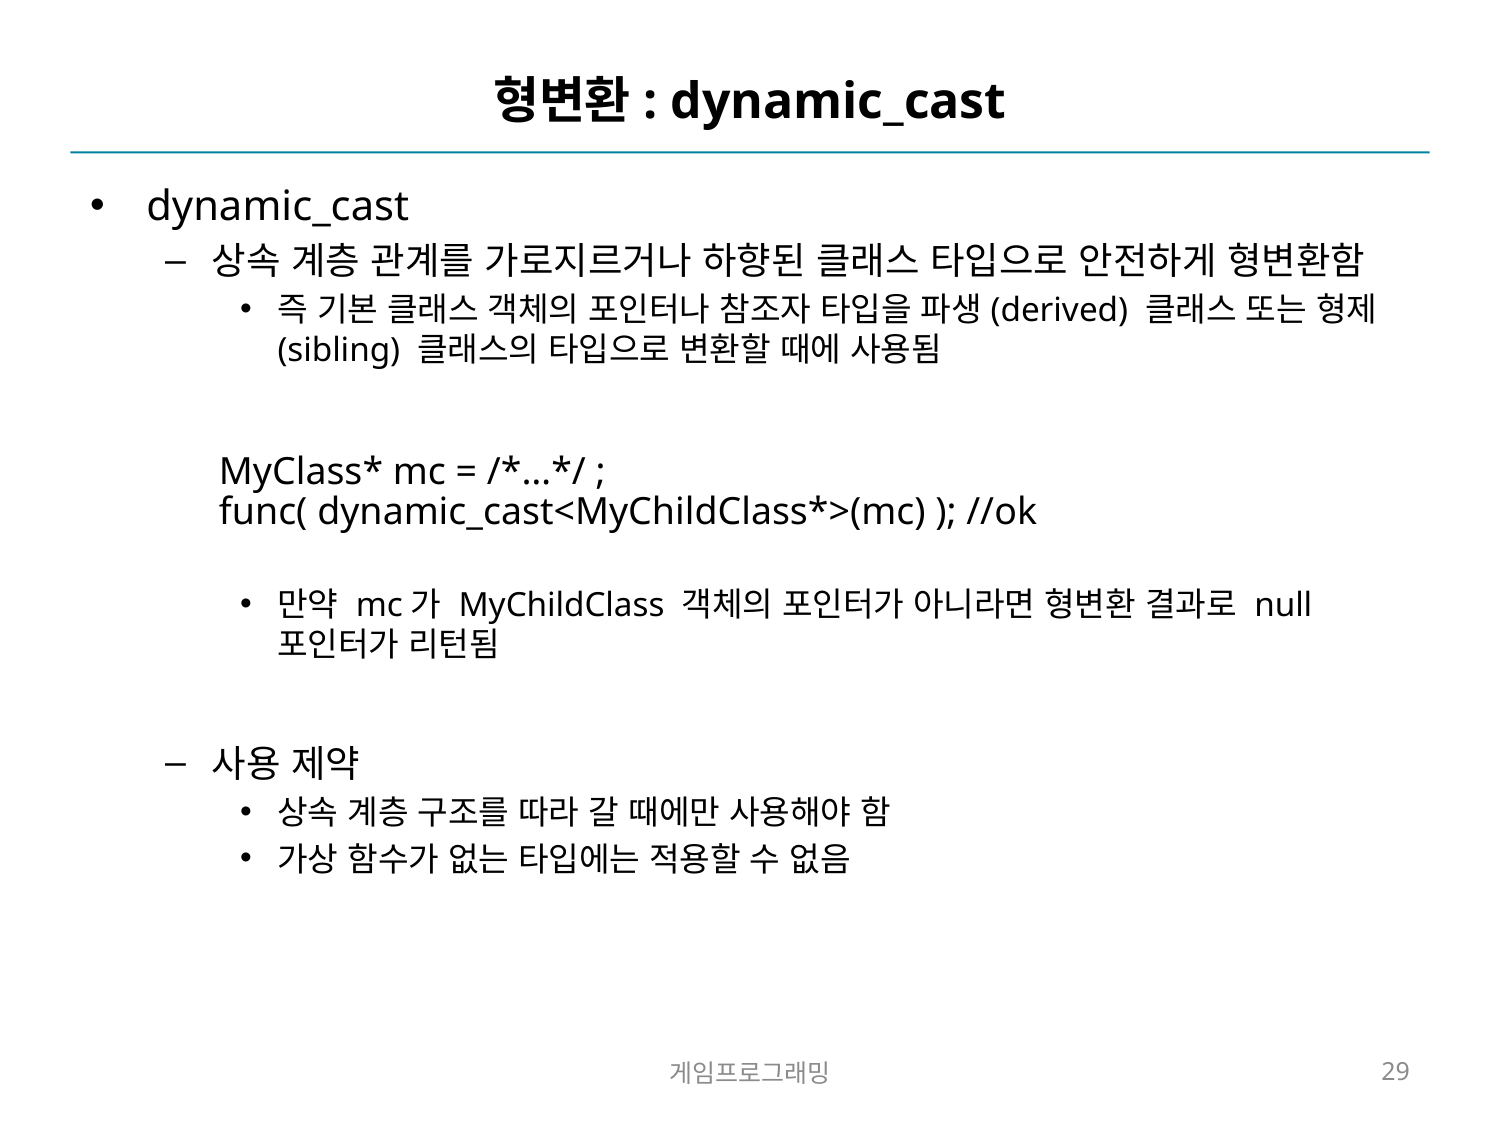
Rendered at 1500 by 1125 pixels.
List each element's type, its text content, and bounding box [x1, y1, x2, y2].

list dynamic_cast 상속 계층 관계를 가로지르거나 하향된 클래스 타입으로 안전하게 형변환함 즉 기본 클래스 객체의 포인터나 참조자 타입을 파생(derived) 클래스 또는 형제(sibling) 클래스의 타입으로 변환할 때에 사용됨 만약 mc가 MyChildClass 객체의 포인터가 아니라면 형변환 결과로 null 포인터가 리턴됨 사용 제약 상속 계층 구조를 따라 갈 때에만 사용해야 함 가상 함수가 없는 타입에는 적용할 수 없음 [74, 171, 1426, 1032]
slide_number 29 [1074, 1042, 1425, 1103]
title 형변환: dynamic_cast [74, 44, 1426, 153]
footer 게임프로그래밍 [512, 1042, 988, 1103]
text_box MyClass* mc = /*…*/ ; func( dynamic_cast<MyChildClass*>(mc) ); //ok [204, 444, 1053, 540]
